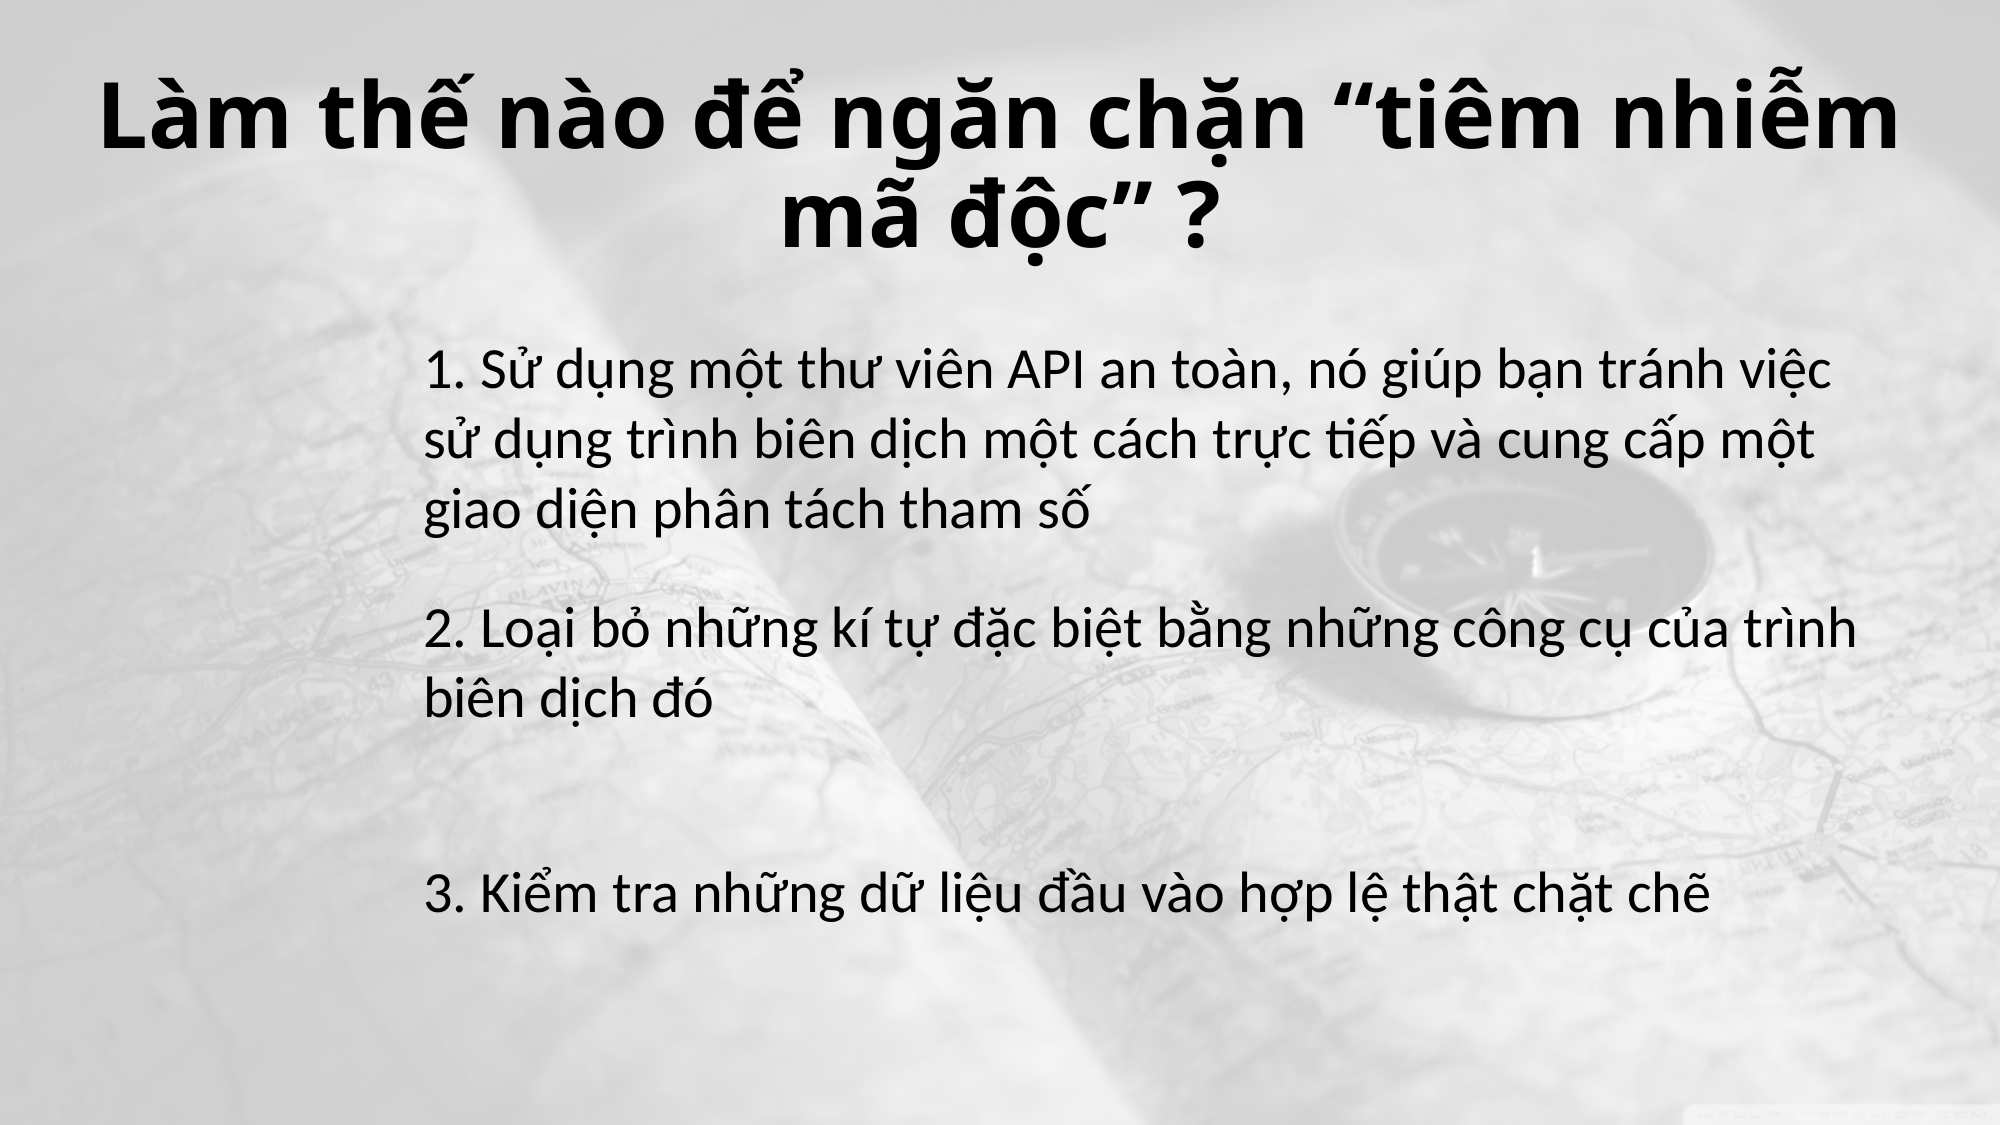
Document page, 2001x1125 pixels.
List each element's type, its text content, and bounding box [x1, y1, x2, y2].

text_box 1. Sử dụng một thư viên API an toàn, nó giúp bạn tránh việc sử dụng trình biên dịch một cách trực tiếp và cung cấp một giao diện phân tách tham số [408, 323, 1893, 548]
text_box 3. Kiểm tra những dữ liệu đầu vào hợp lệ thật chặt chẽ [408, 846, 1893, 931]
text_box 2. Loại bỏ những kí tự đặc biệt bằng những công cụ của trình biên dịch đó [408, 582, 1893, 737]
title Làm thế nào để ngăn chặn “tiêm nhiễm mã độc” ? [68, 59, 1932, 278]
